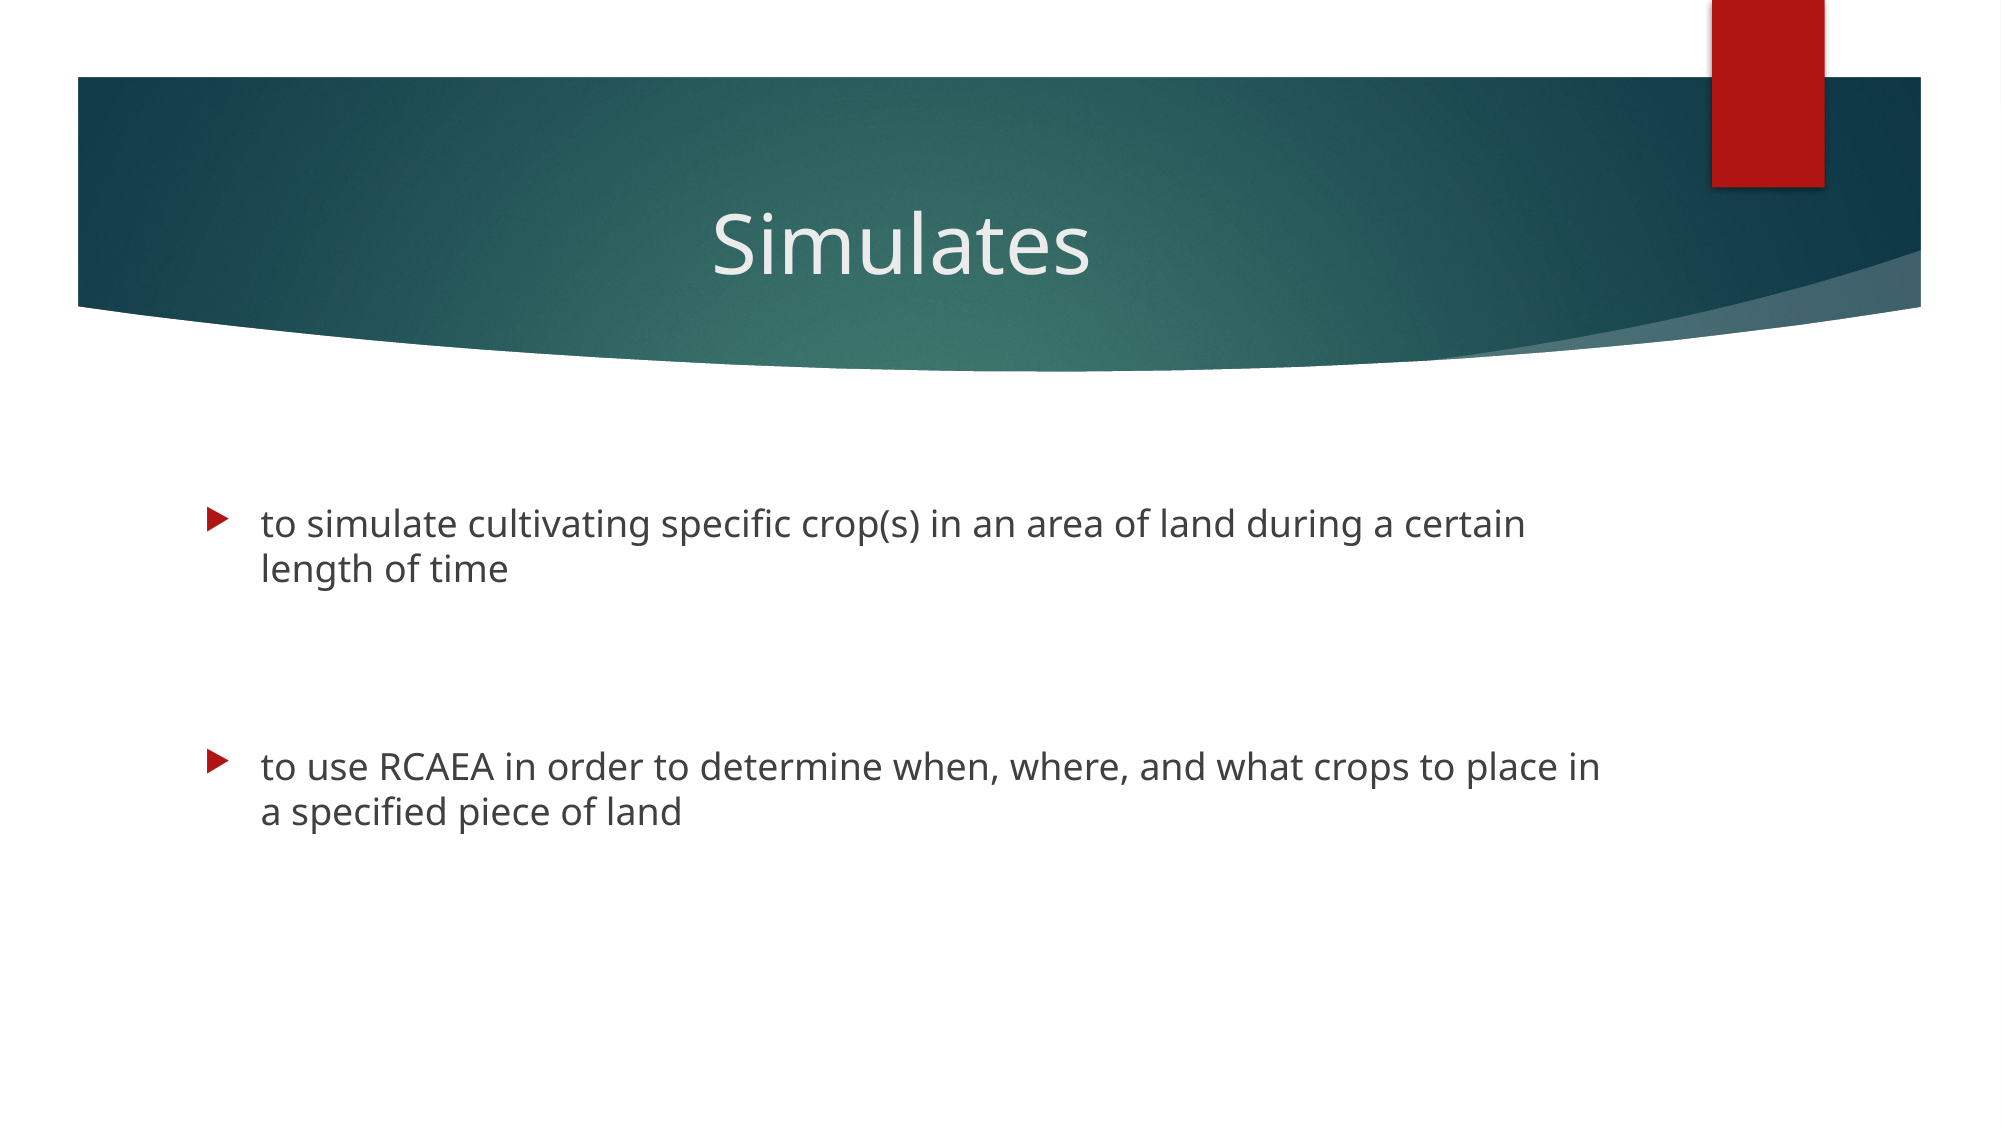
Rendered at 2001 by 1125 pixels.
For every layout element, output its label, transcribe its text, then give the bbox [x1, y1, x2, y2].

title Simulates [189, 159, 1638, 322]
list to simulate cultivating specific crop(s) in an area of land during a certain length of time to use RCAEA in order to determine when, where, and what crops to place in a specified piece of land [189, 427, 1638, 988]
